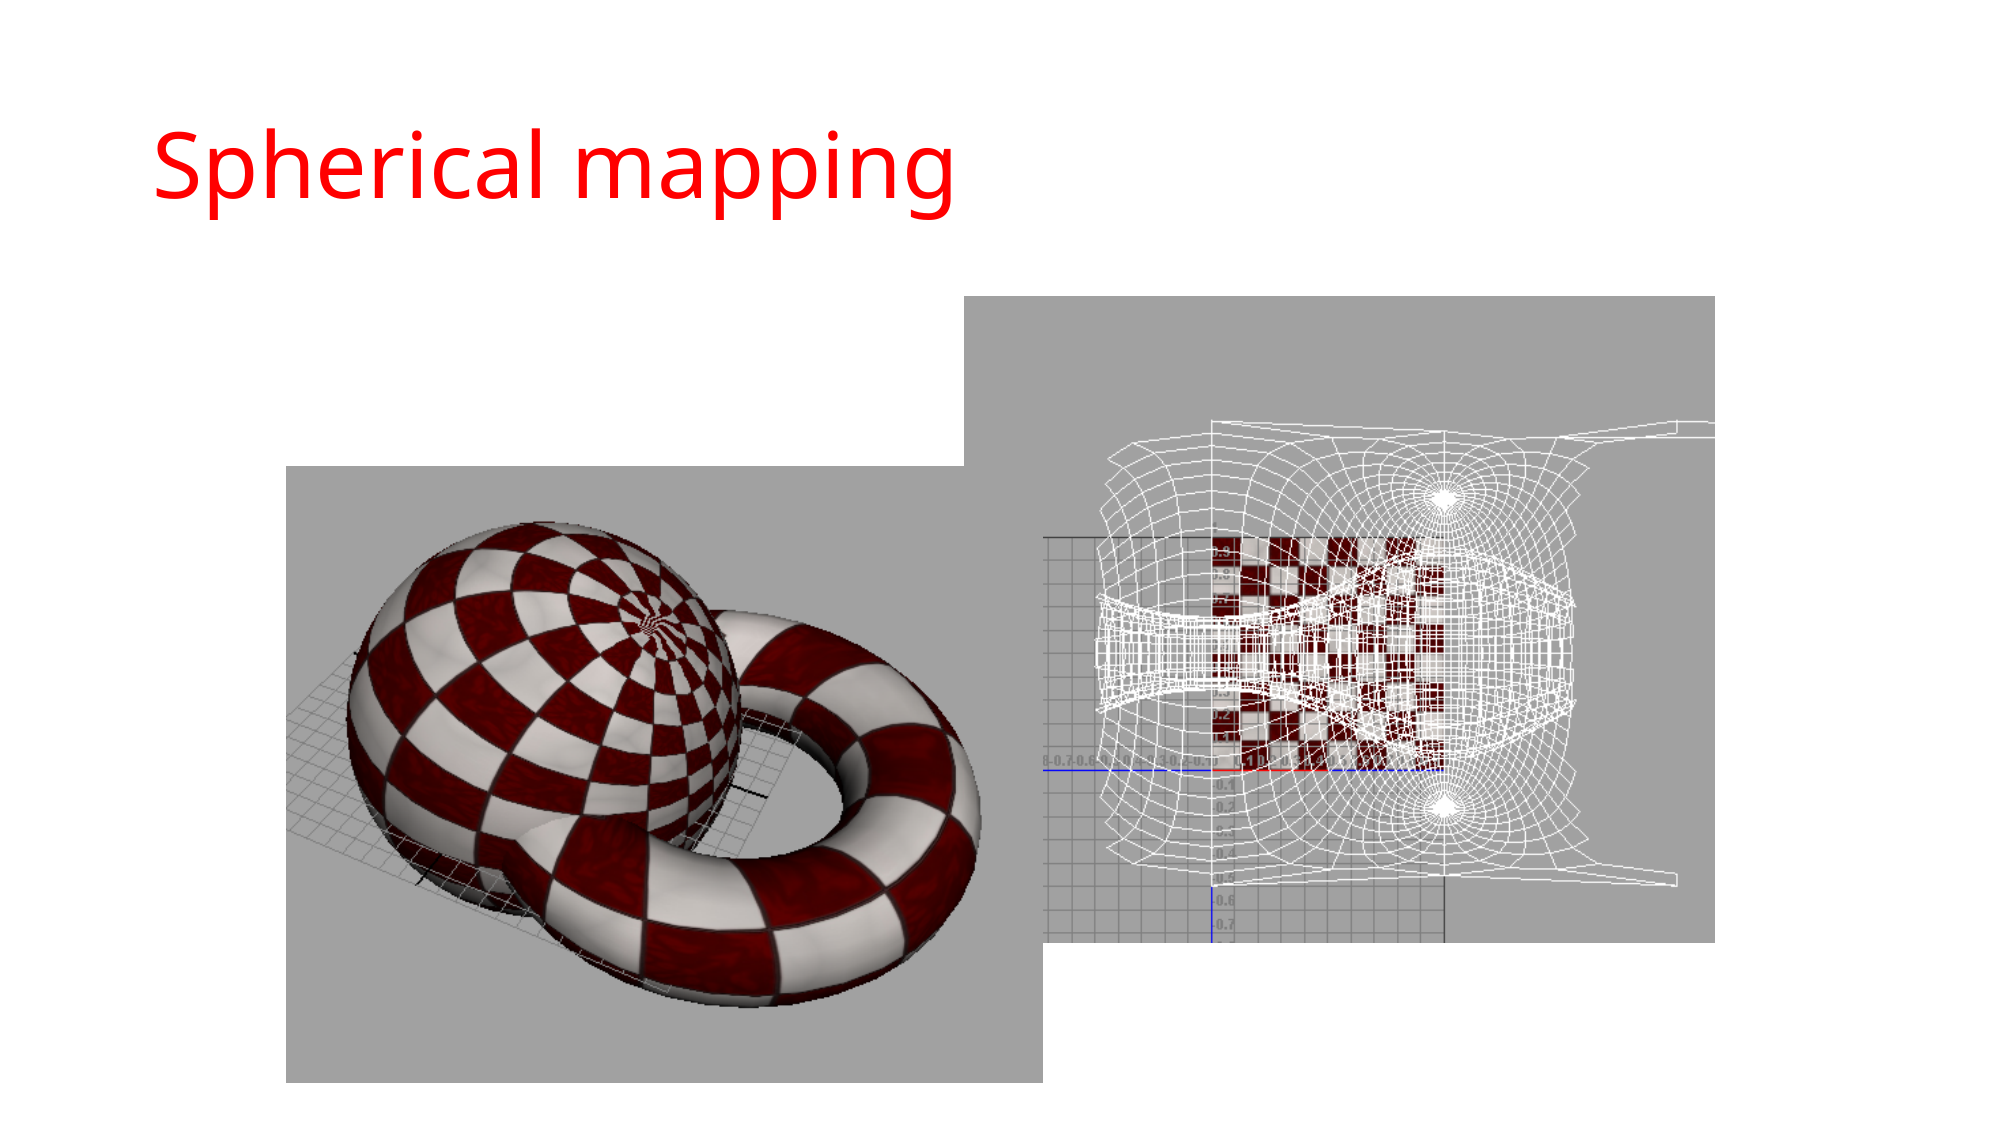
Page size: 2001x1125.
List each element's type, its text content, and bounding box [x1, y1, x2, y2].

title Spherical mapping [137, 59, 1863, 278]
picture [286, 296, 1715, 1083]
